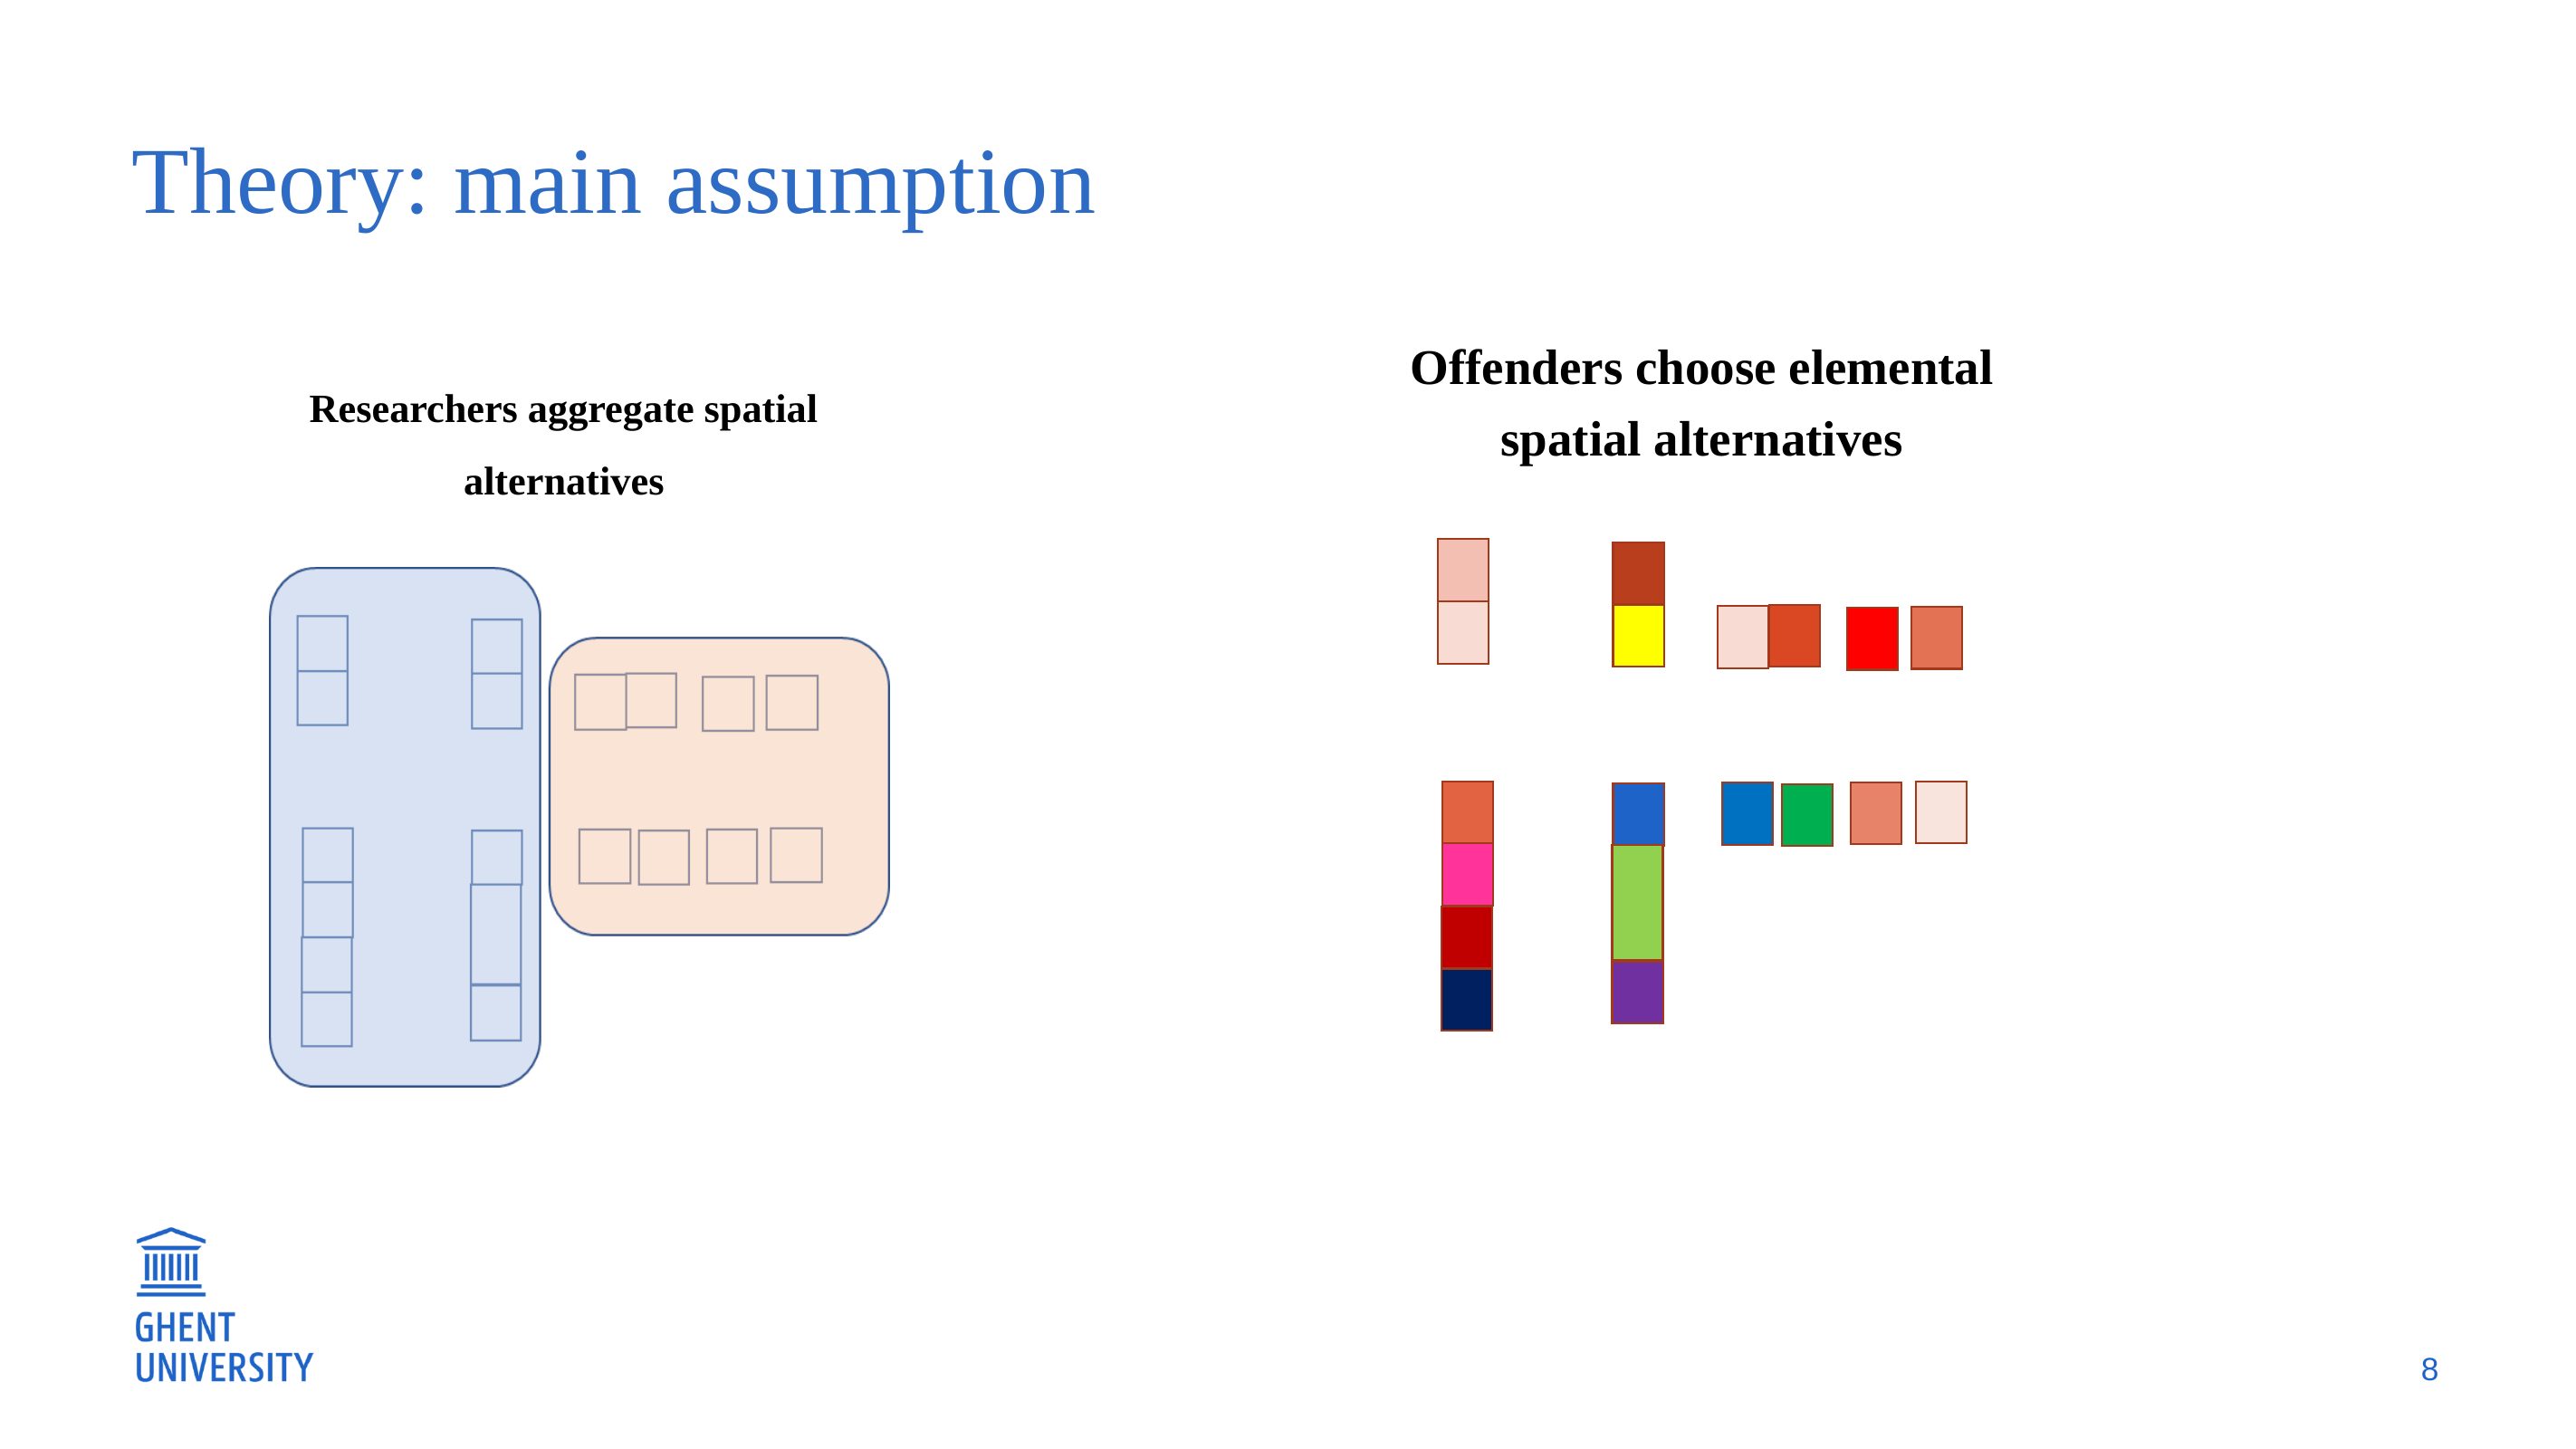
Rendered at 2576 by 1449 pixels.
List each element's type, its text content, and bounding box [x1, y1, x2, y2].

picture [68, 1175, 411, 1449]
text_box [1437, 539, 1967, 1031]
text_box Offenders choose elemental spatial alternatives [1367, 315, 2037, 475]
text_box Researchers aggregate spatial alternatives [214, 351, 915, 512]
text_box Theory: main assumption [119, 112, 2337, 239]
picture [269, 567, 890, 1088]
slide_number 8 [2315, 1329, 2453, 1407]
